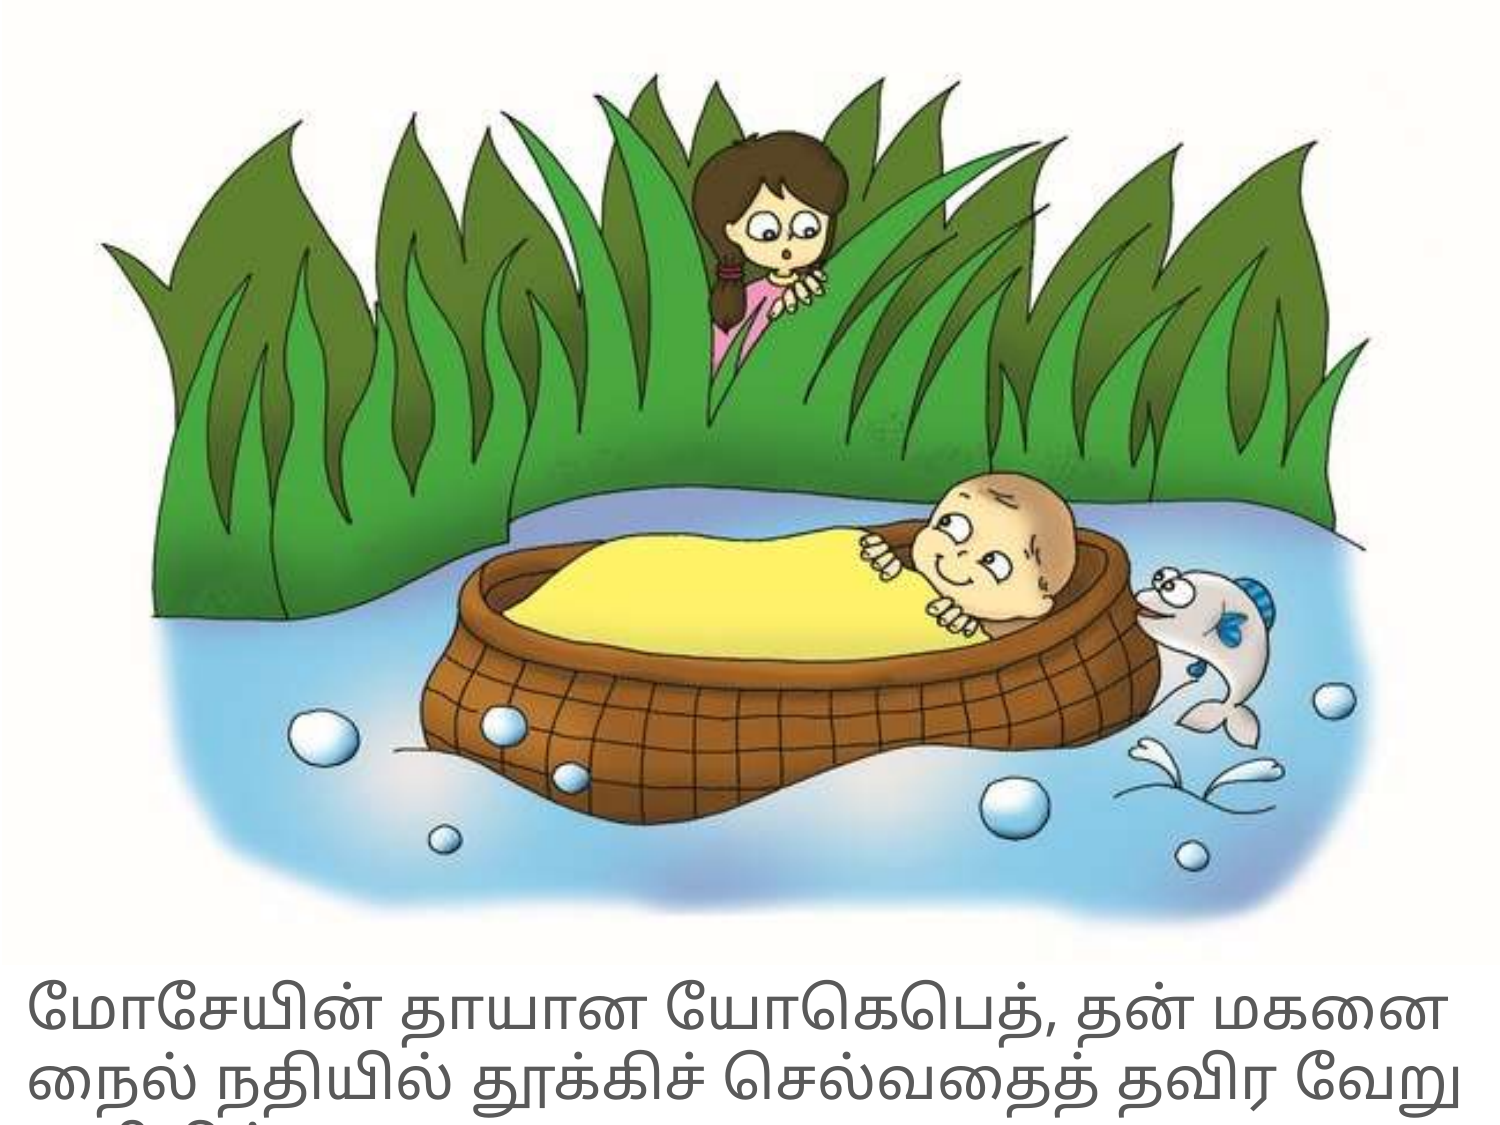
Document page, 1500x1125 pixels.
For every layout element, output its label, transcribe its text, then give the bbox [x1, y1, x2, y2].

text_box மோசேயின் தாயான யோகெபெத், தன் மகனை நைல் நதியில் தூக்கிச் செல்வதைத் தவிர வேறு வழியில்லை. [11, 972, 1483, 1125]
picture [1, 0, 1500, 965]
